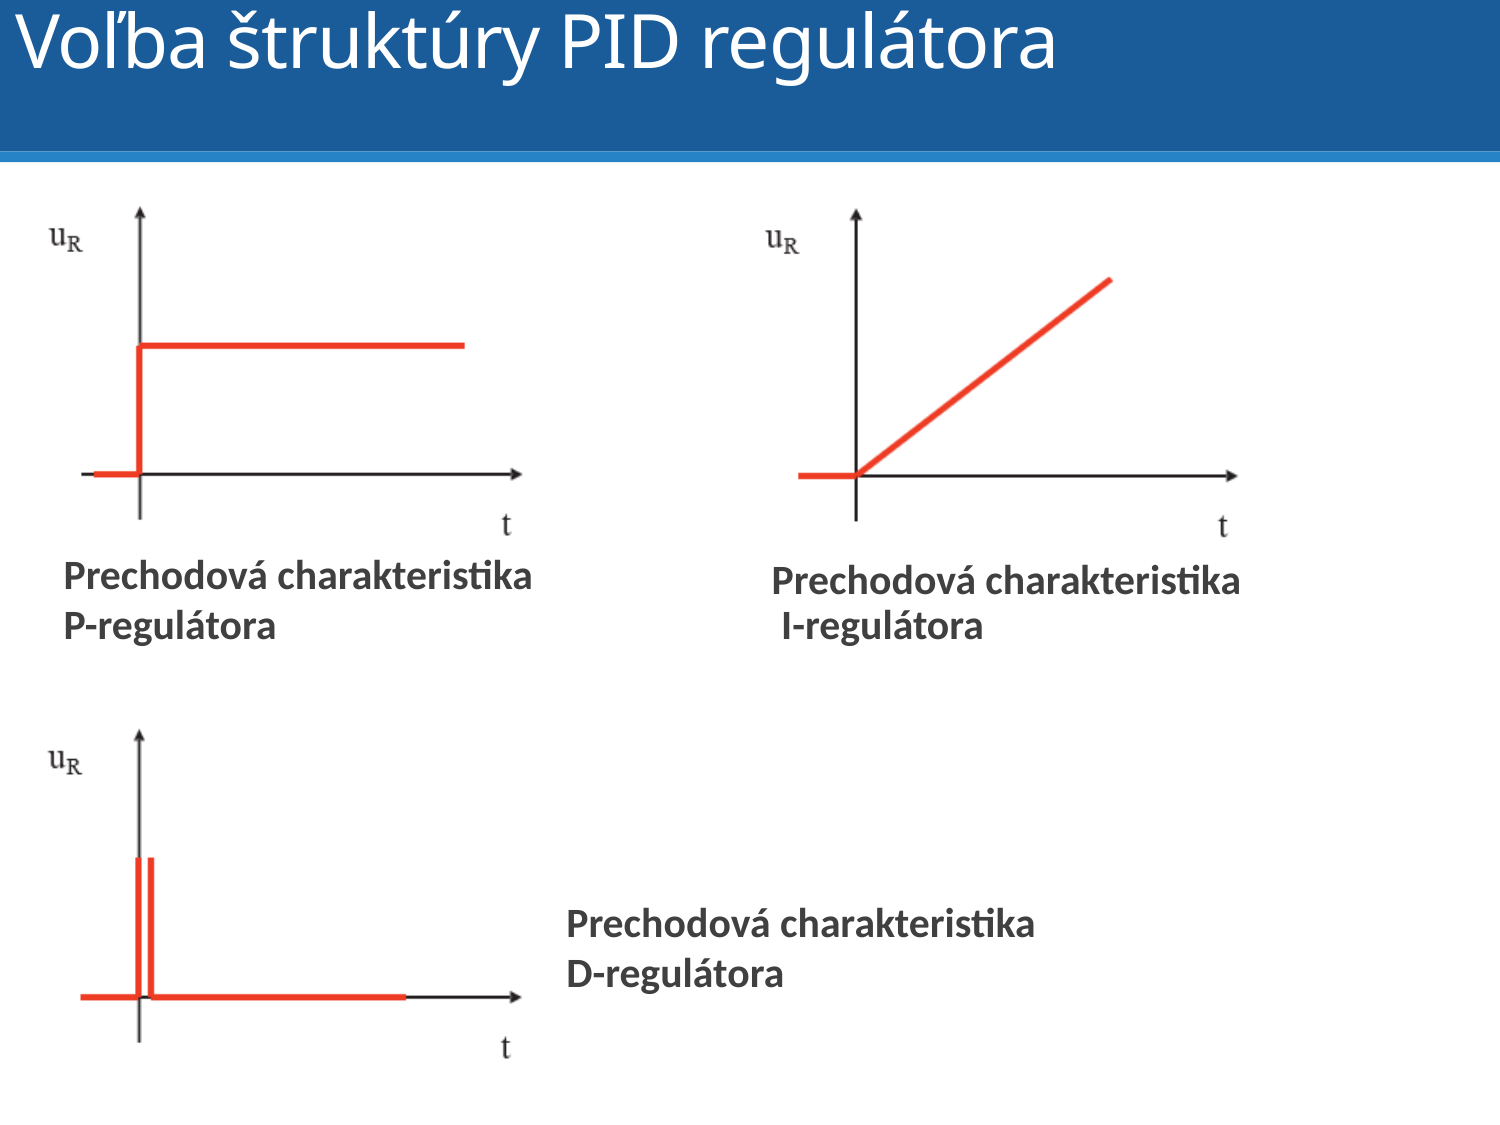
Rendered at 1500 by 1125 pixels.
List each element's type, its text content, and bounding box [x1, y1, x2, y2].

picture [36, 712, 531, 1065]
text_box Prechodová charakteristika D-regulátora [551, 888, 1064, 1004]
picture [749, 203, 1243, 543]
list Prechodová charakteristika P-regulátora [30, 197, 750, 1125]
list Prechodová charakteristika I-regulátora [771, 174, 1444, 959]
picture [29, 205, 538, 543]
title Voľba štruktúry PID regulátora [0, 0, 1500, 163]
